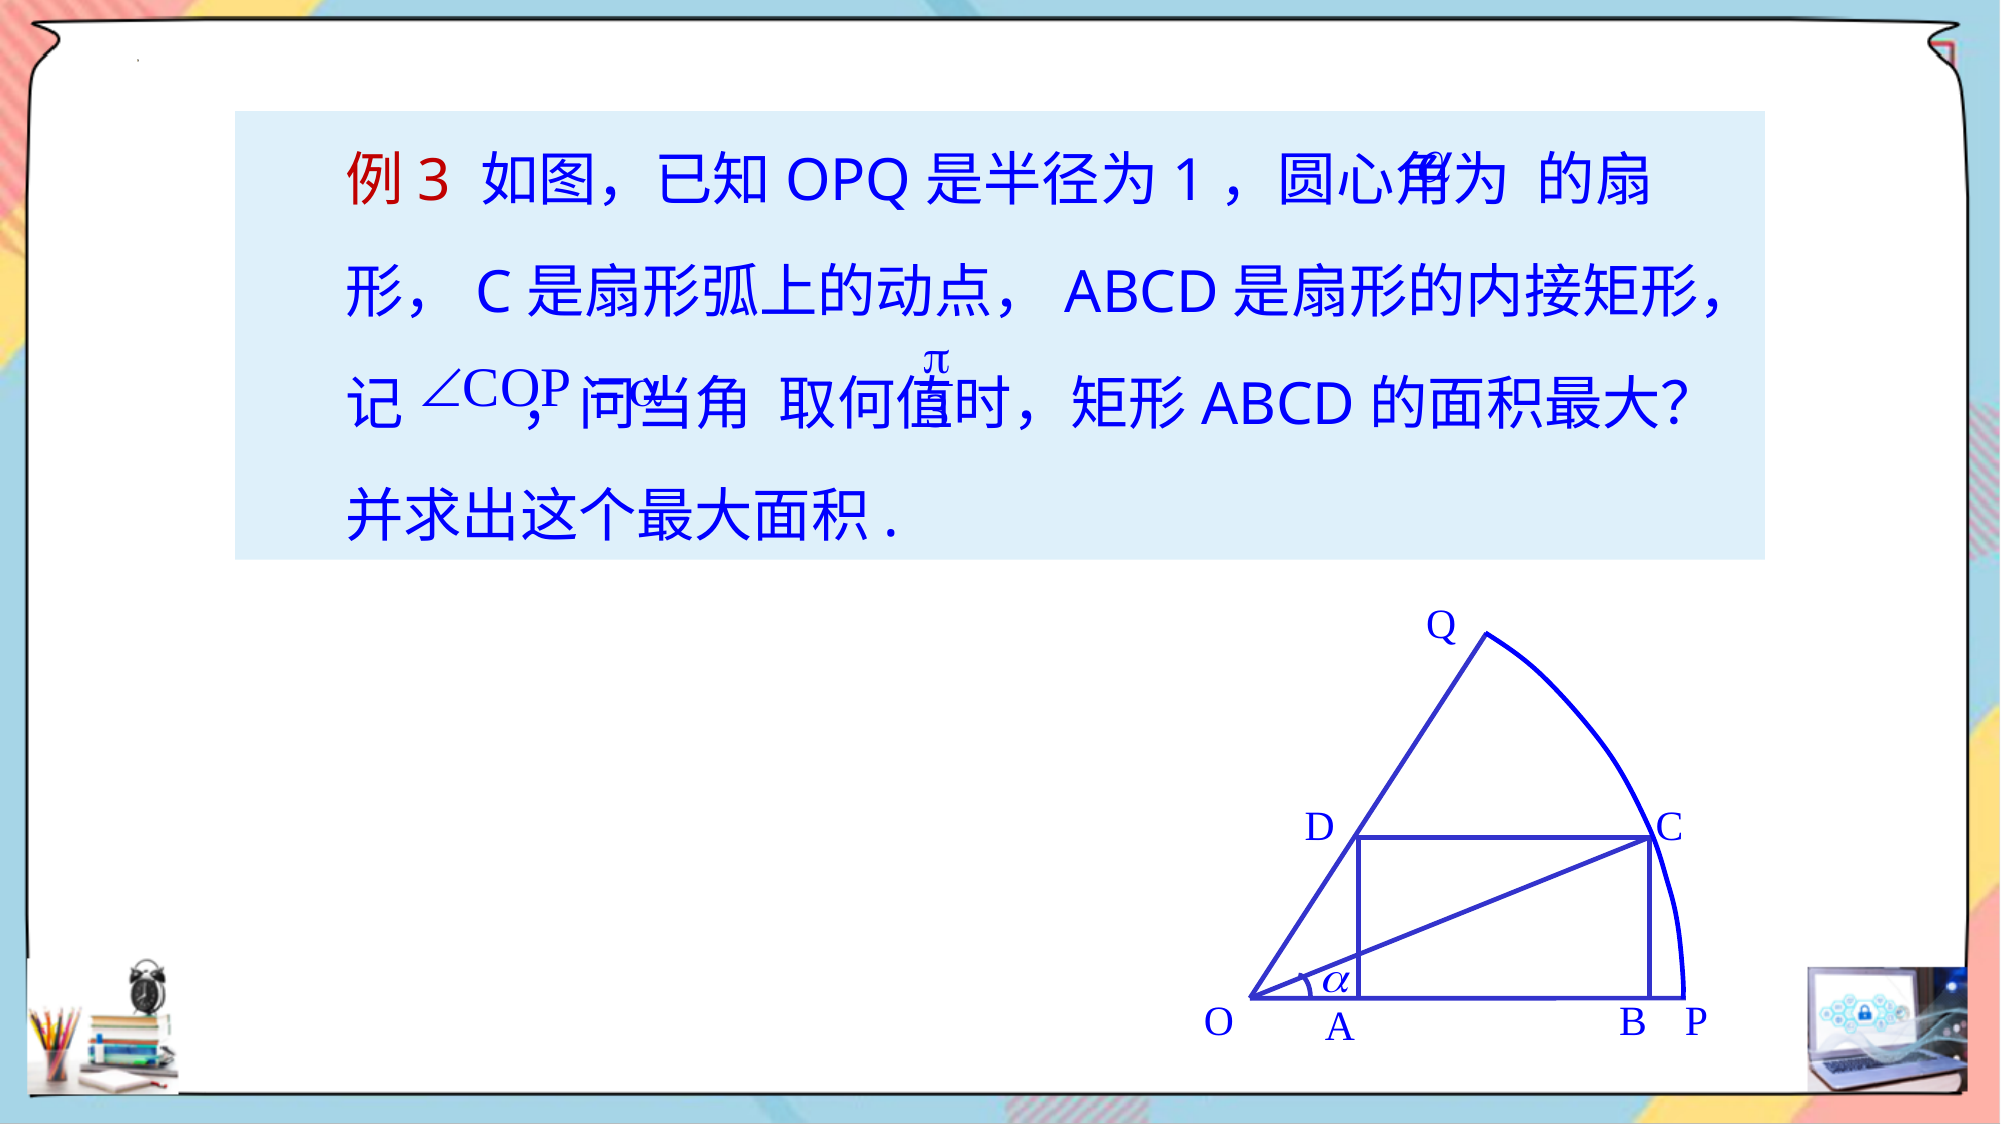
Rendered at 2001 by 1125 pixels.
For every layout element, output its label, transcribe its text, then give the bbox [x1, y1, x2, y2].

text_box [235, 111, 1765, 560]
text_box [912, 318, 962, 447]
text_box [1189, 589, 1724, 1057]
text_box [412, 355, 674, 421]
text_box 例3 如图，已知OPQ是半径为1，圆心角为 的扇形，C是扇形弧上的动点，ABCD是扇形的内接矩形，记 ，问当角 取何值时，矩形ABCD的面积最大？并求出这个最大面积. [330, 92, 1721, 556]
picture [0, 0, 2001, 1125]
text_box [1414, 142, 1469, 190]
